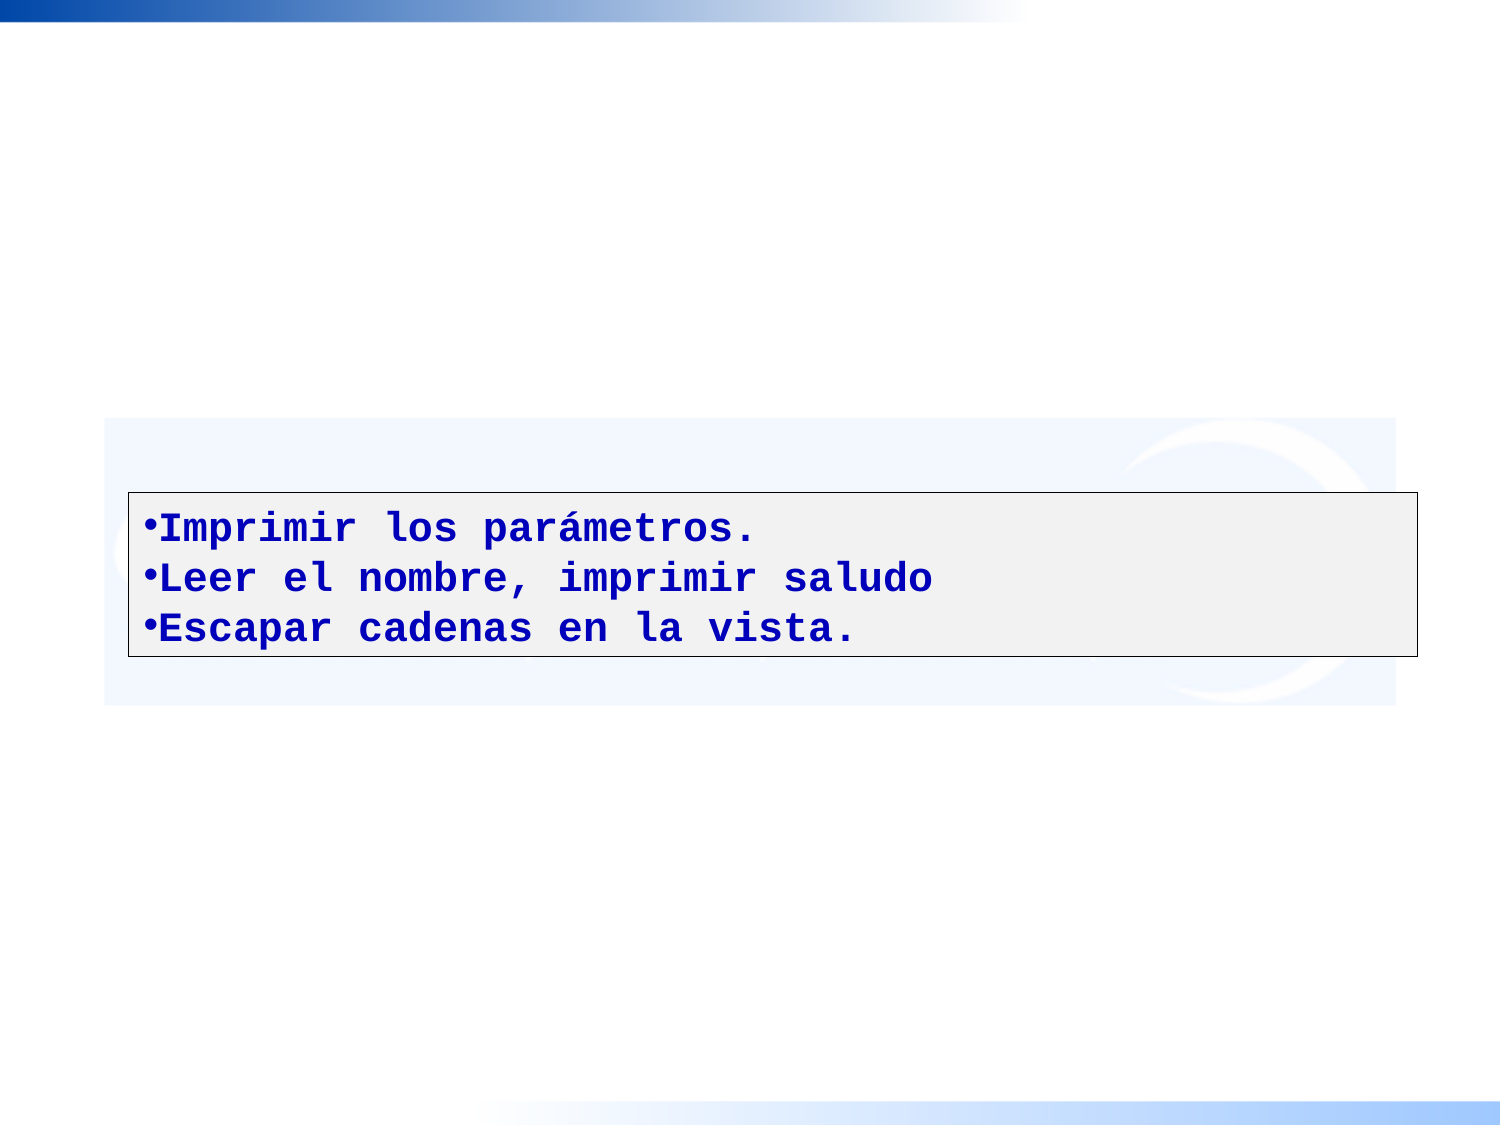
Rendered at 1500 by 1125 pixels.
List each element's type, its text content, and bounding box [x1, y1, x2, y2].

picture [0, 0, 1500, 1125]
text_box Imprimir los parámetros. Leer el nombre, imprimir saludo Escapar cadenas en la vista. [128, 492, 1418, 657]
